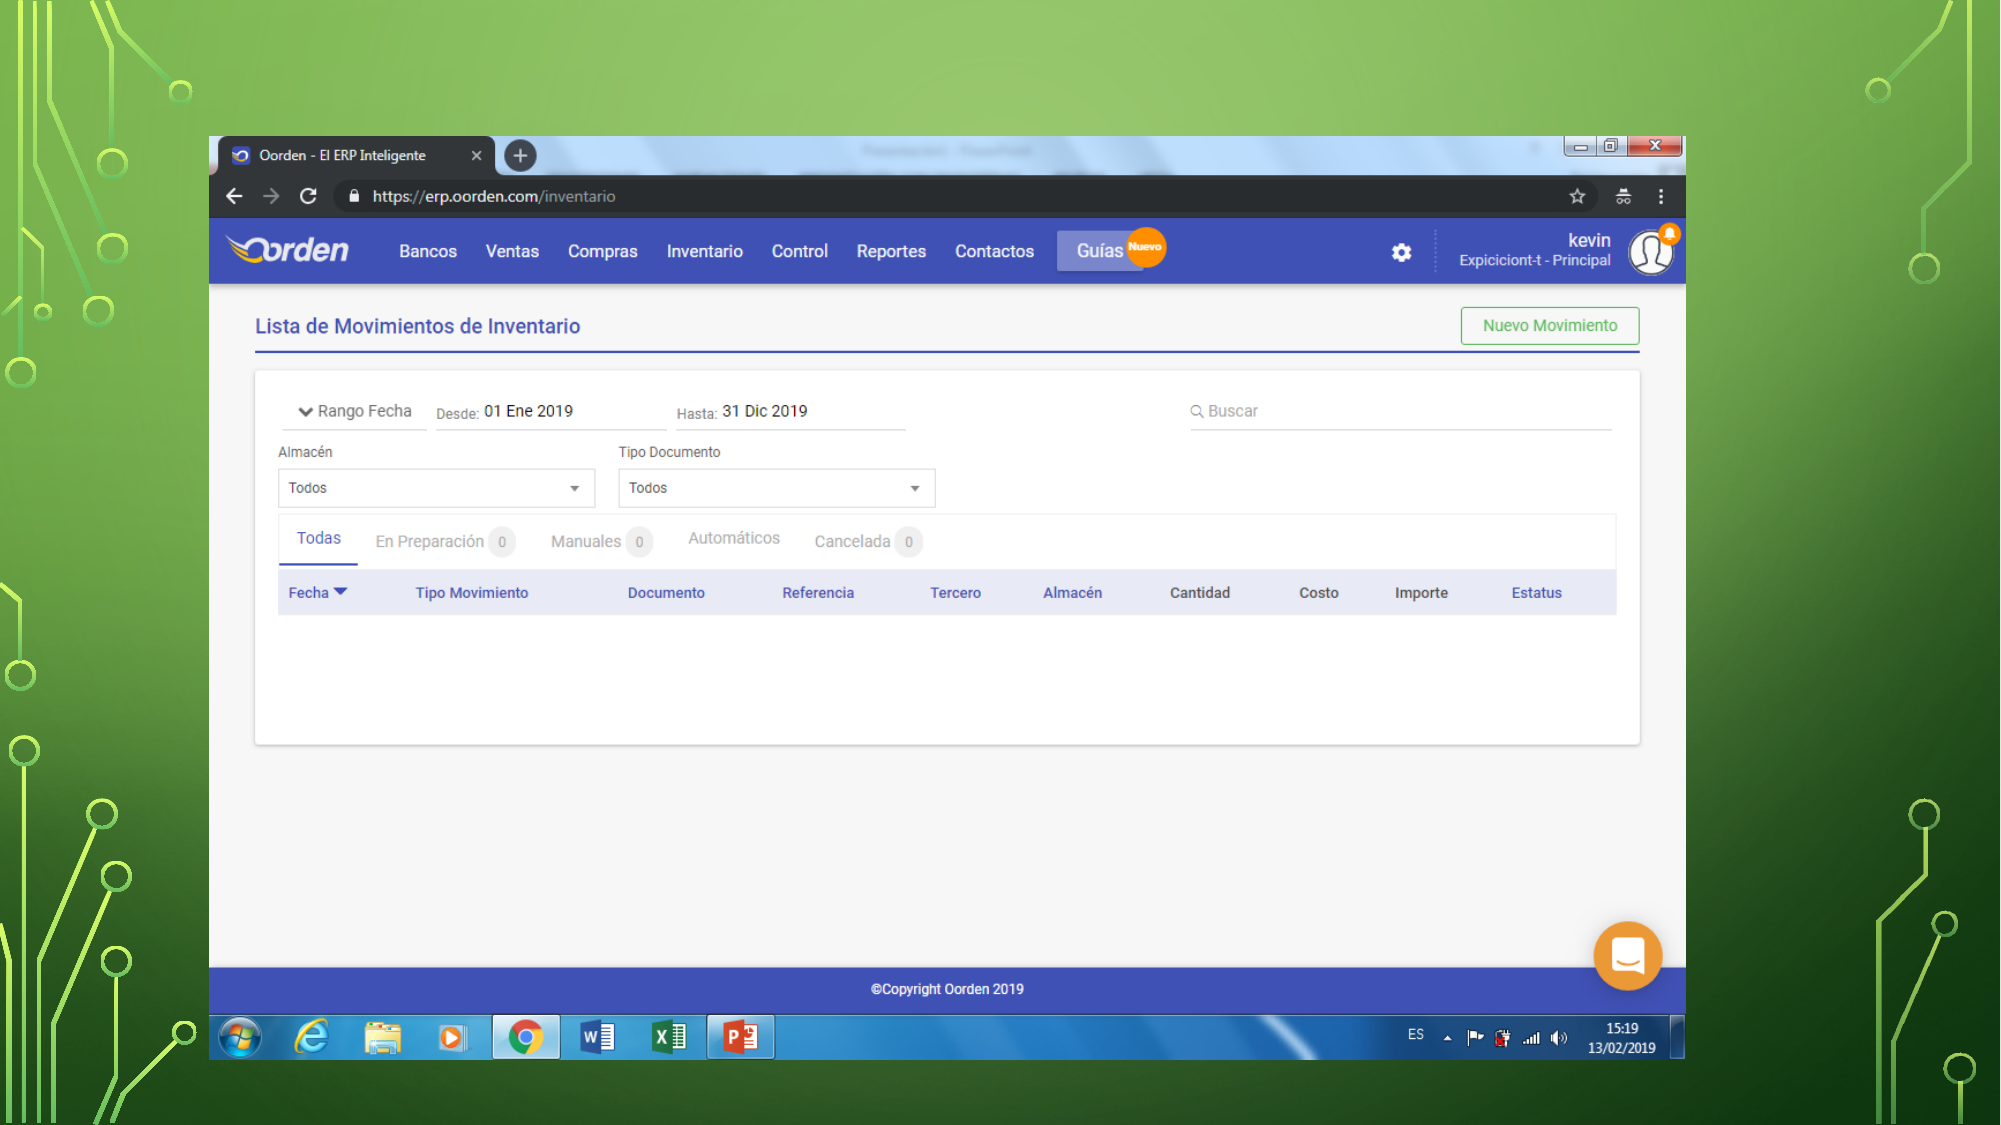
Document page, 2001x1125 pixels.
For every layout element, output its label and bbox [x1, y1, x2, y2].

picture [208, 136, 1686, 1060]
